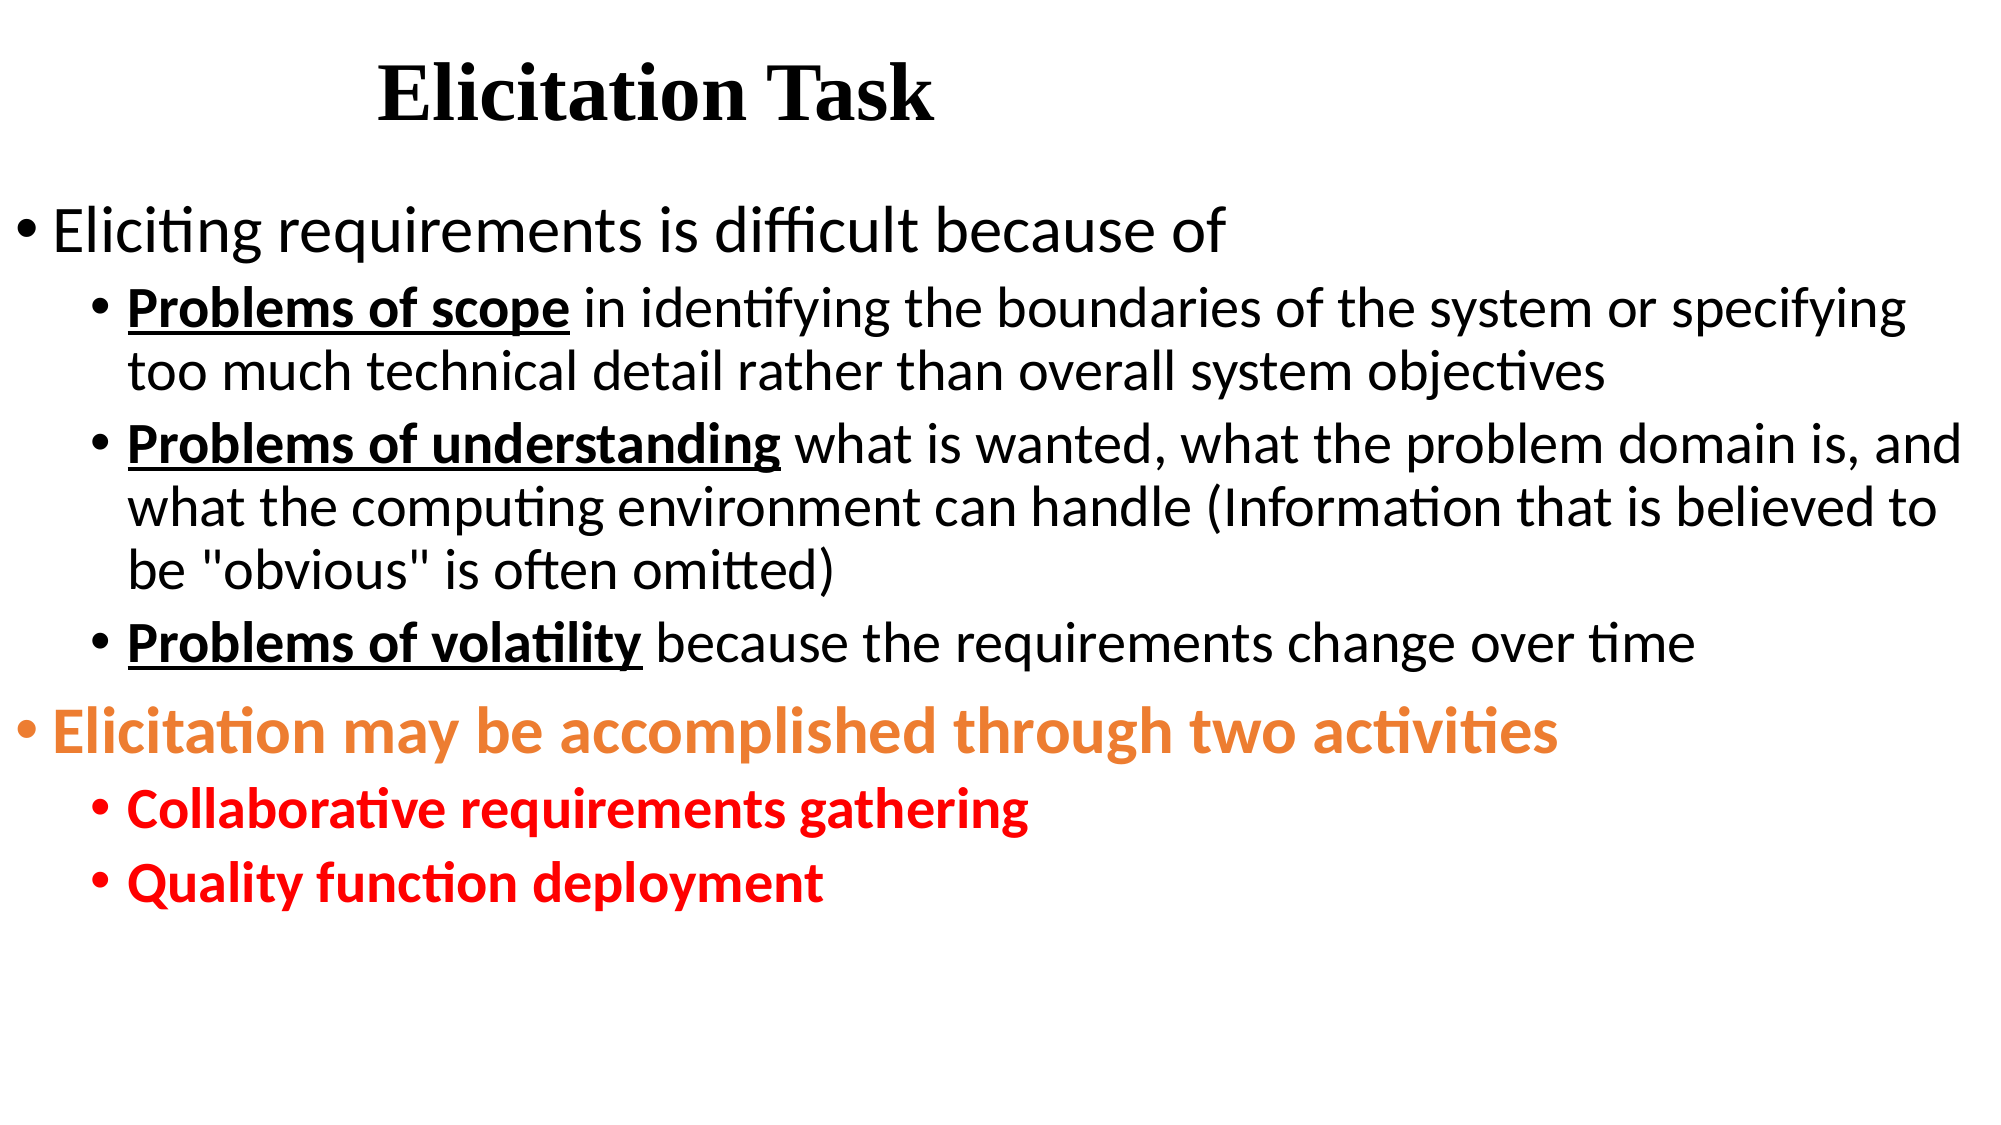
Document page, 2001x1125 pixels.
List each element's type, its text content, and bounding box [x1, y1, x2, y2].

list Eliciting requirements is difficult because of Problems of scope in identifying the boundaries of the system or specifying too much technical detail rather than overall system objectives Problems of understanding what is wanted, what the problem domain is, and what the computing environment can handle (Information that is believed to be "obvious" is often omitted) Problems of volatility because the requirements change over time Elicitation may be accomplished through two activities Collaborative requirements gathering Quality function deployment [0, 187, 2000, 1012]
title Elicitation Task [362, 0, 1638, 187]
